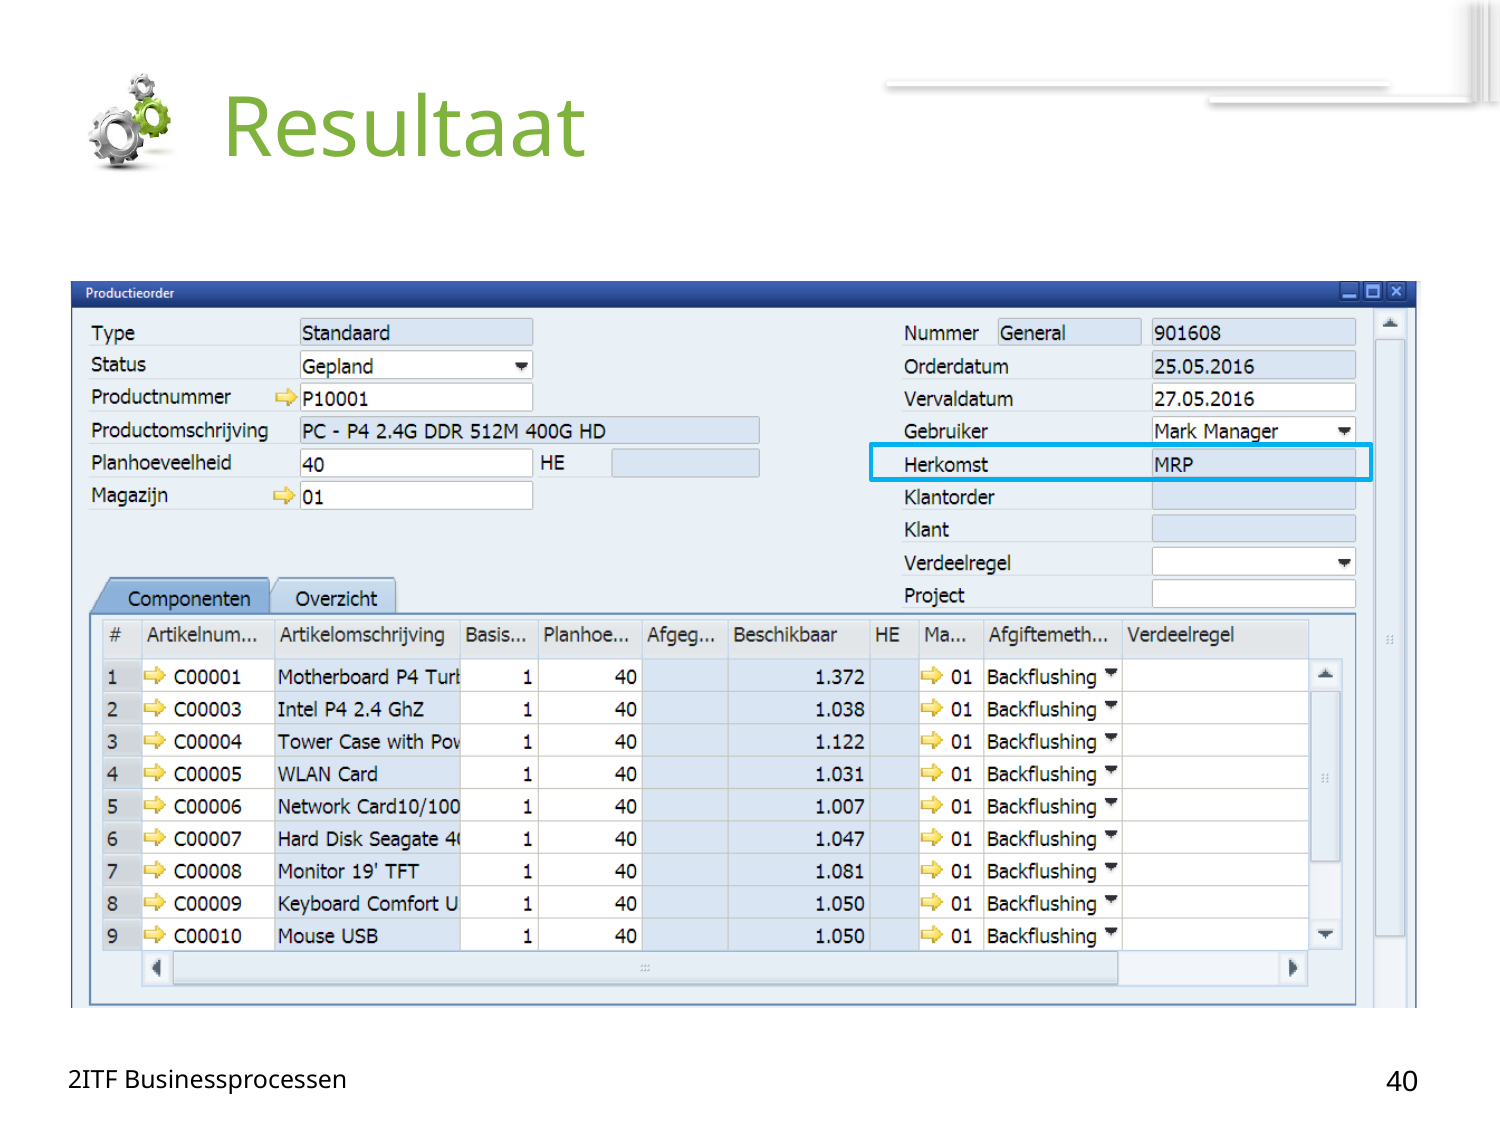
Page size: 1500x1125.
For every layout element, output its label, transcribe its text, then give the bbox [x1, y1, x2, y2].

title Resultaat [206, 35, 1418, 211]
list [70, 281, 1421, 1008]
slide_number 40 [1371, 1054, 1497, 1115]
picture [78, 69, 186, 176]
